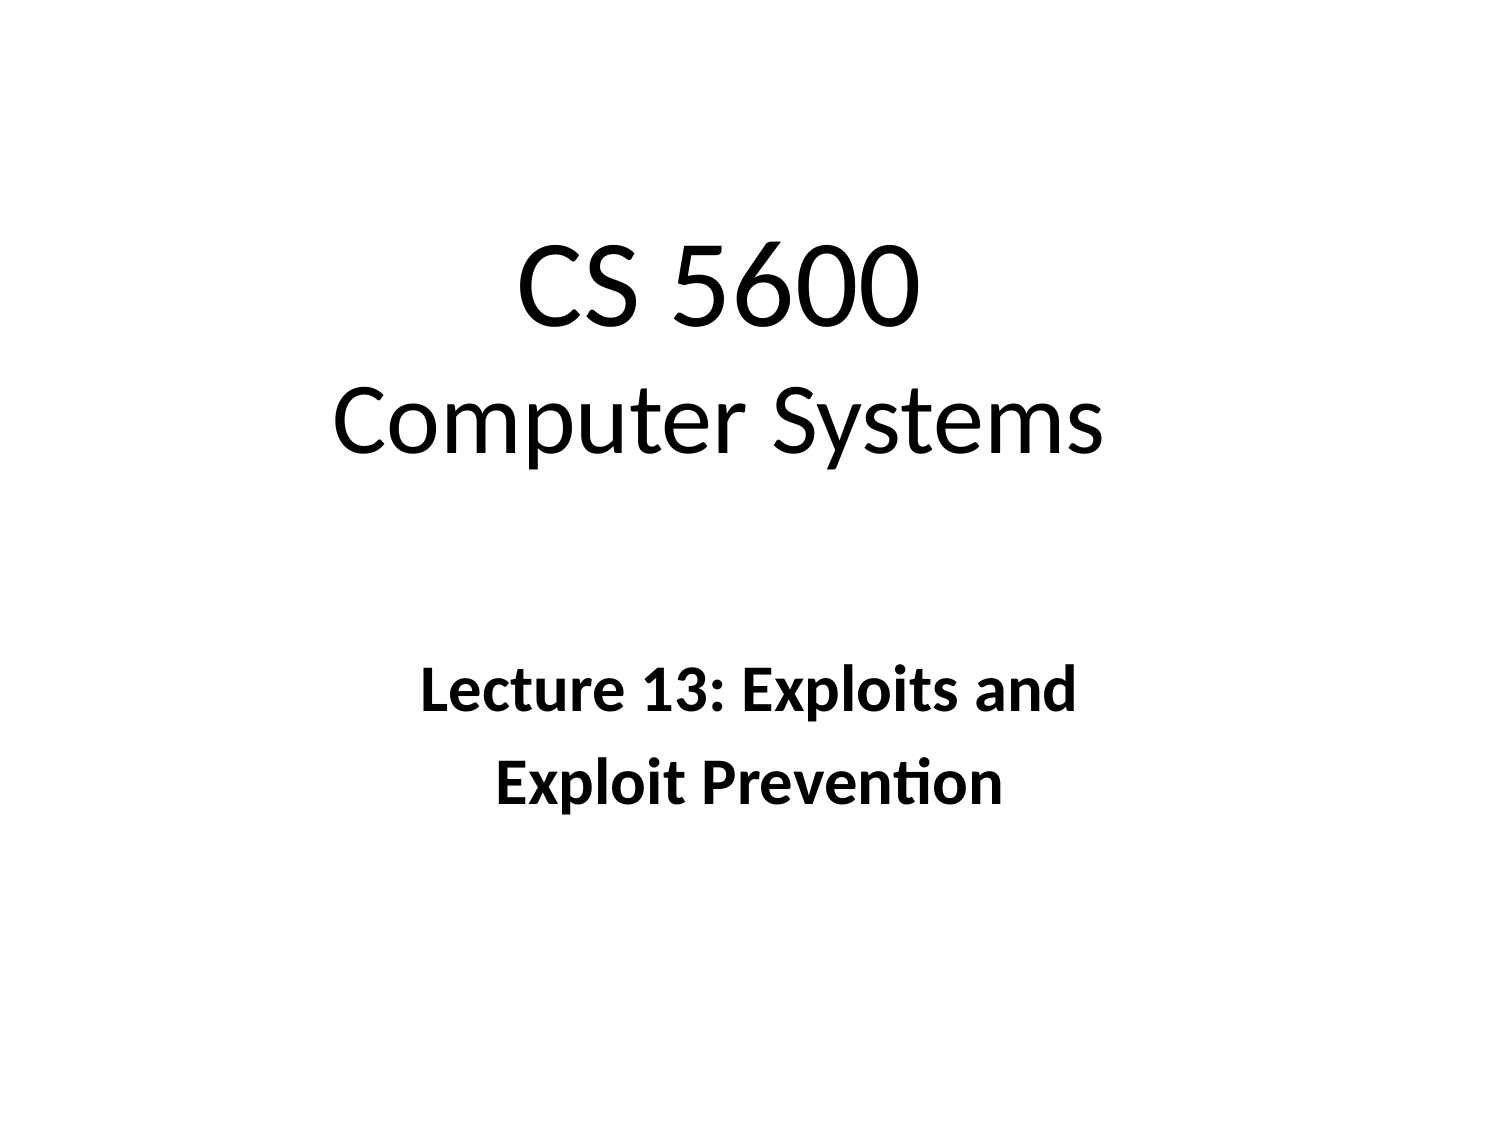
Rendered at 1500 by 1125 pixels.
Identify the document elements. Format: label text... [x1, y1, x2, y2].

subtitle Lecture 13: Exploits and Exploit Prevention [225, 637, 1275, 925]
title CS 5600 Computer Systems [112, 187, 1326, 488]
